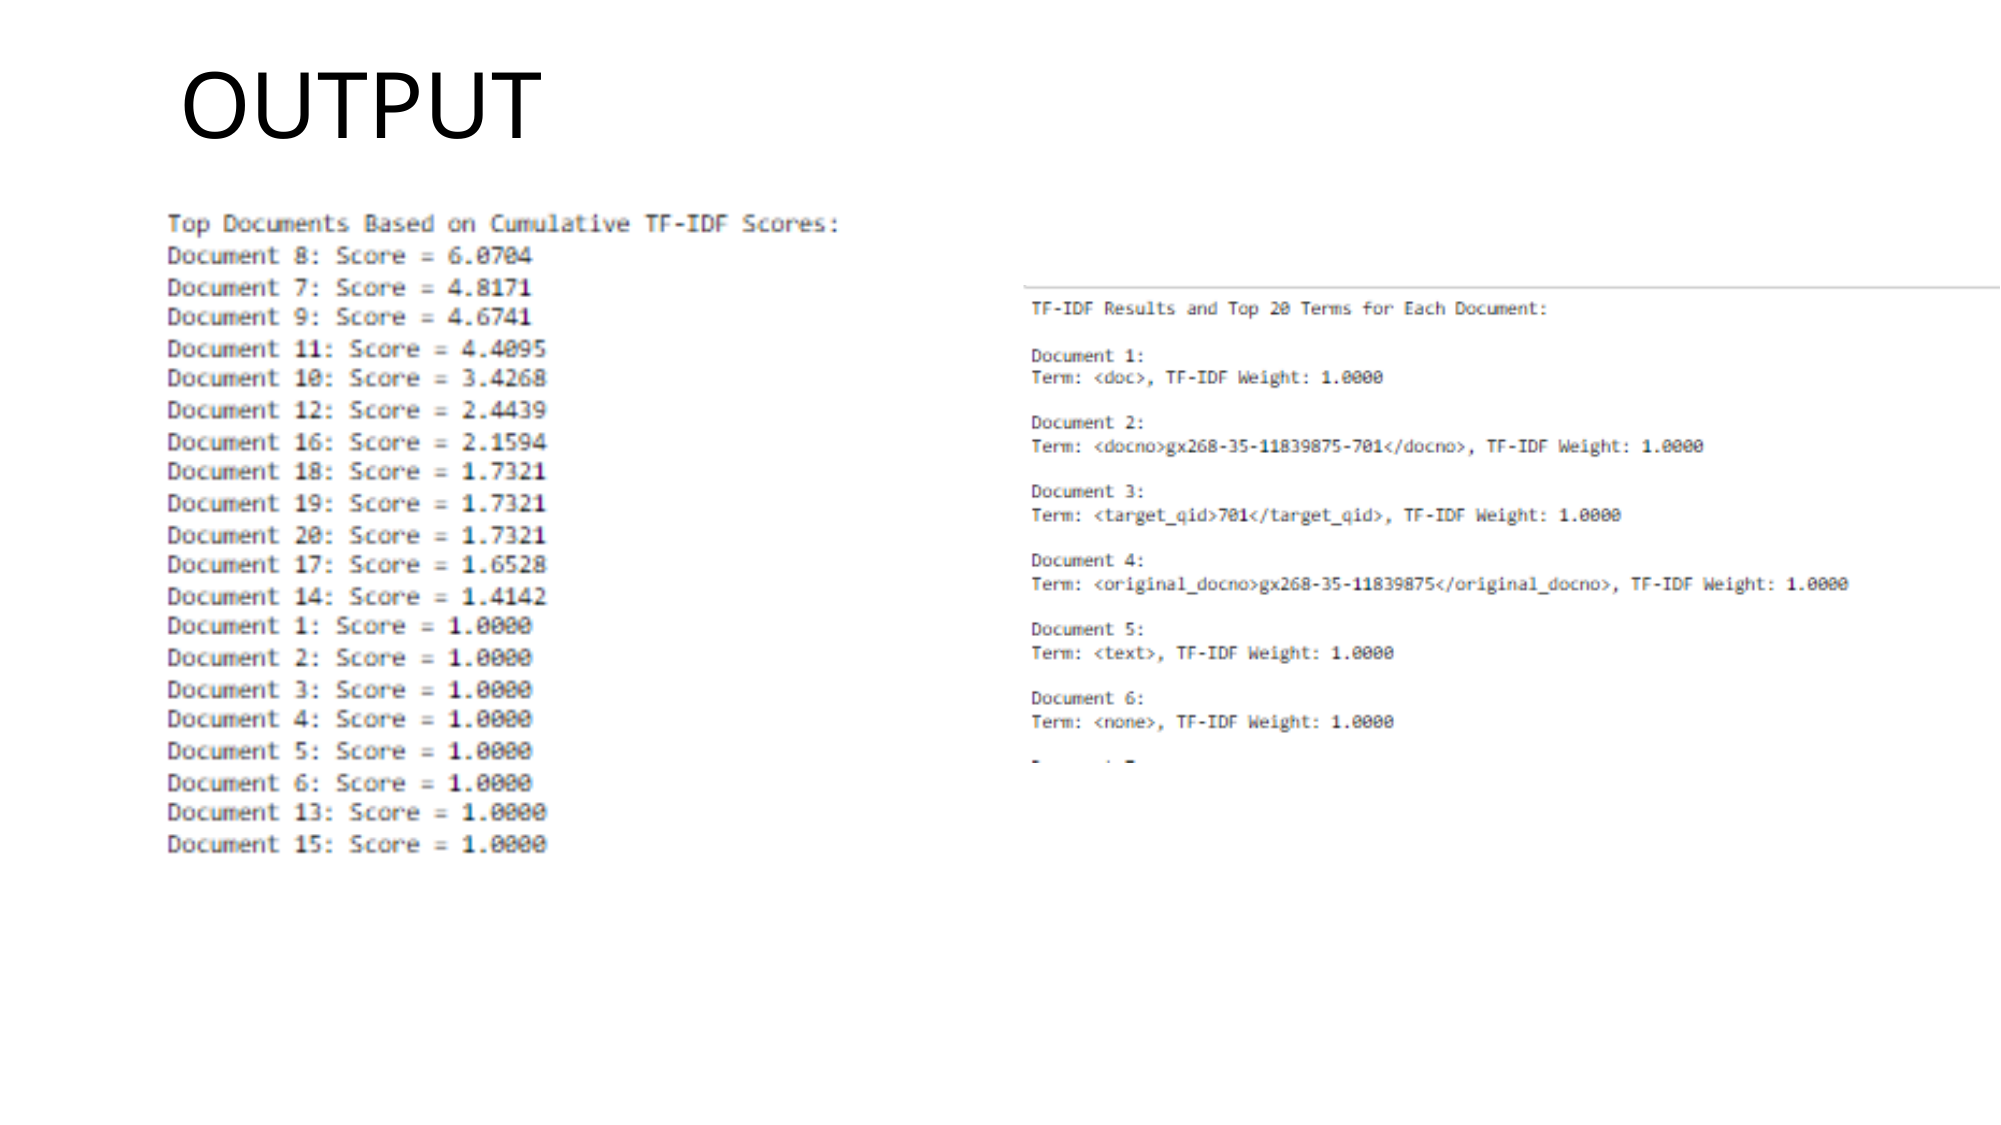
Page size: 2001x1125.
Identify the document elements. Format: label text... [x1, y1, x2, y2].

picture [1020, 285, 2000, 763]
picture [155, 195, 974, 871]
title OUTPUT [164, 0, 1890, 218]
